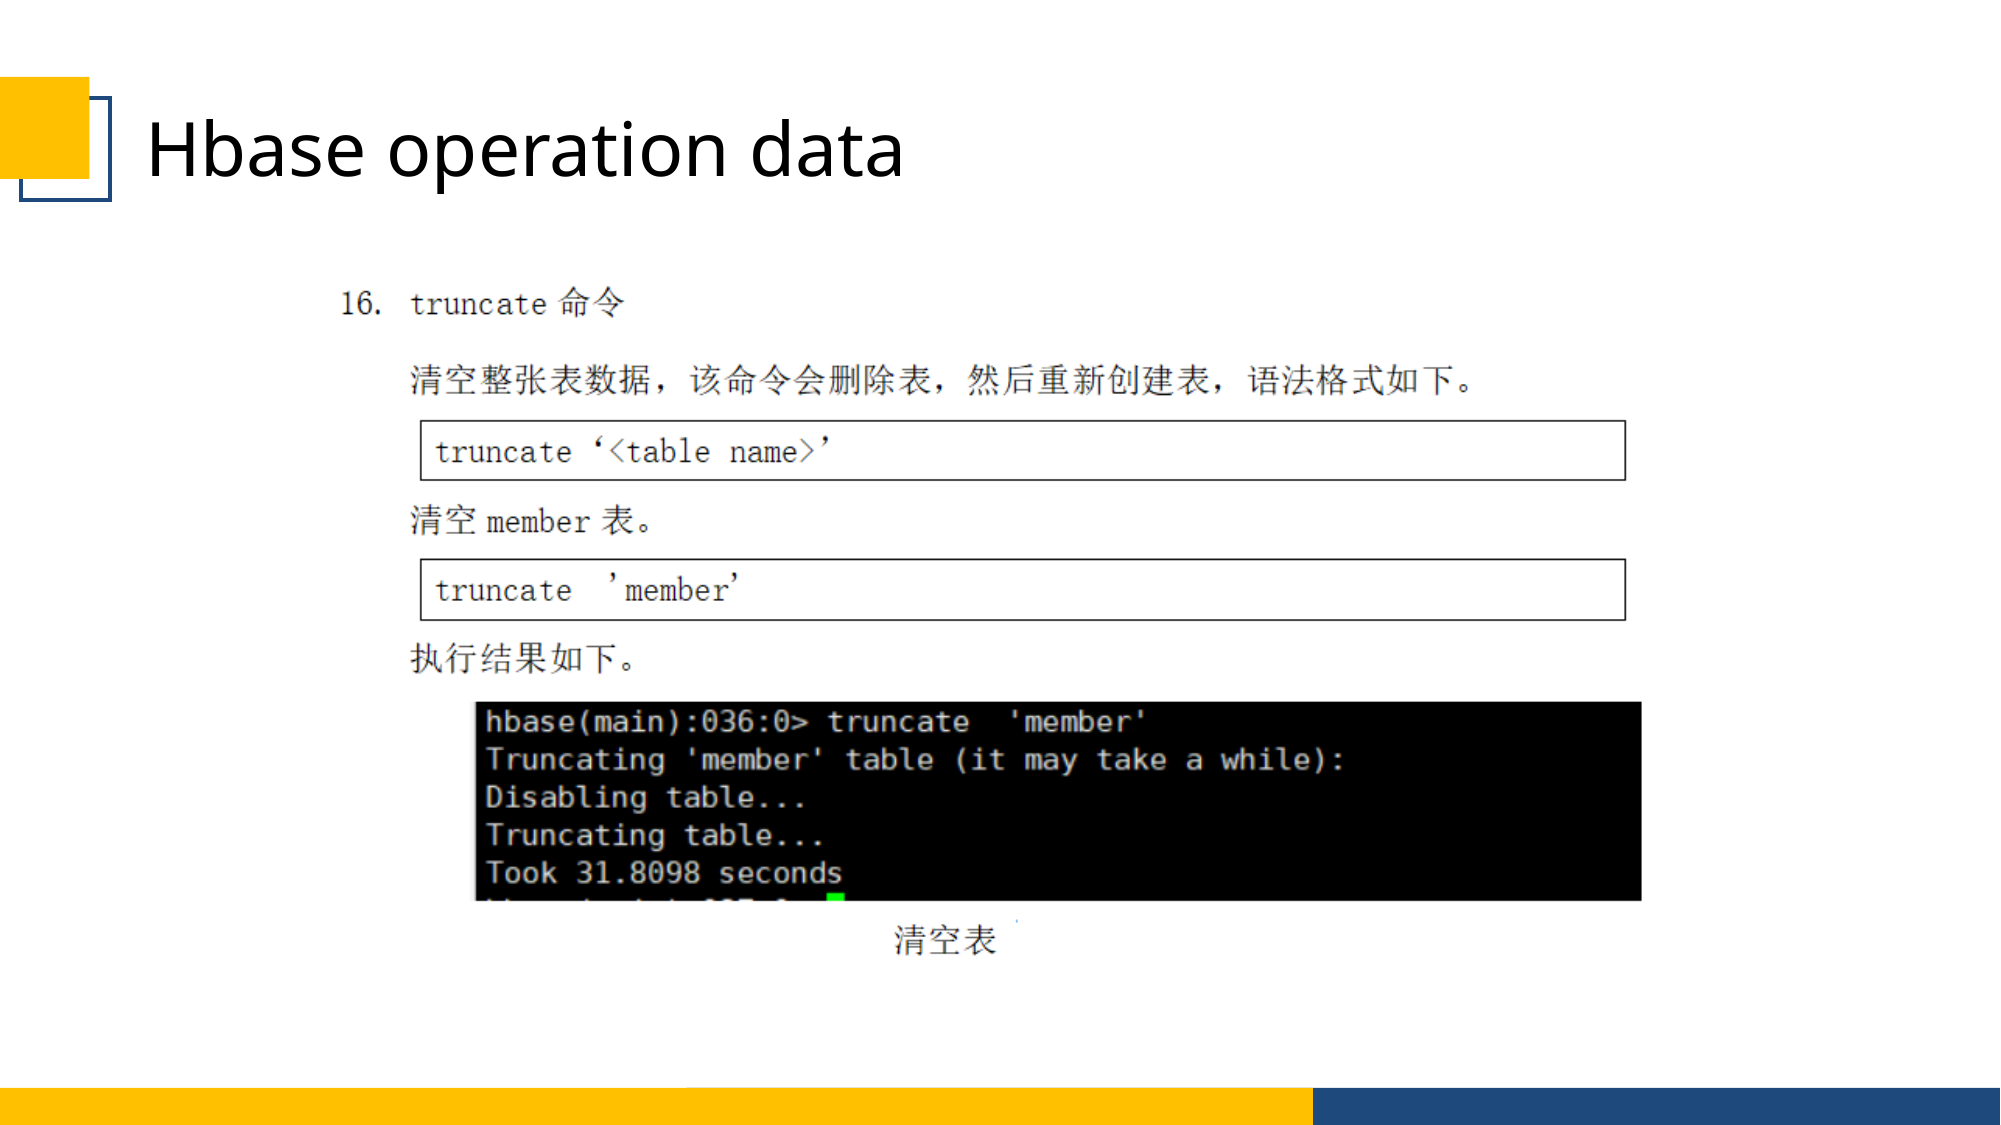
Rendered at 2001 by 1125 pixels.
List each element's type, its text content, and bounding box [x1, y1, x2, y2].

text_box Hbase operation data [130, 93, 942, 199]
picture [327, 271, 1673, 979]
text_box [0, 1087, 2000, 1125]
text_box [0, 76, 111, 200]
